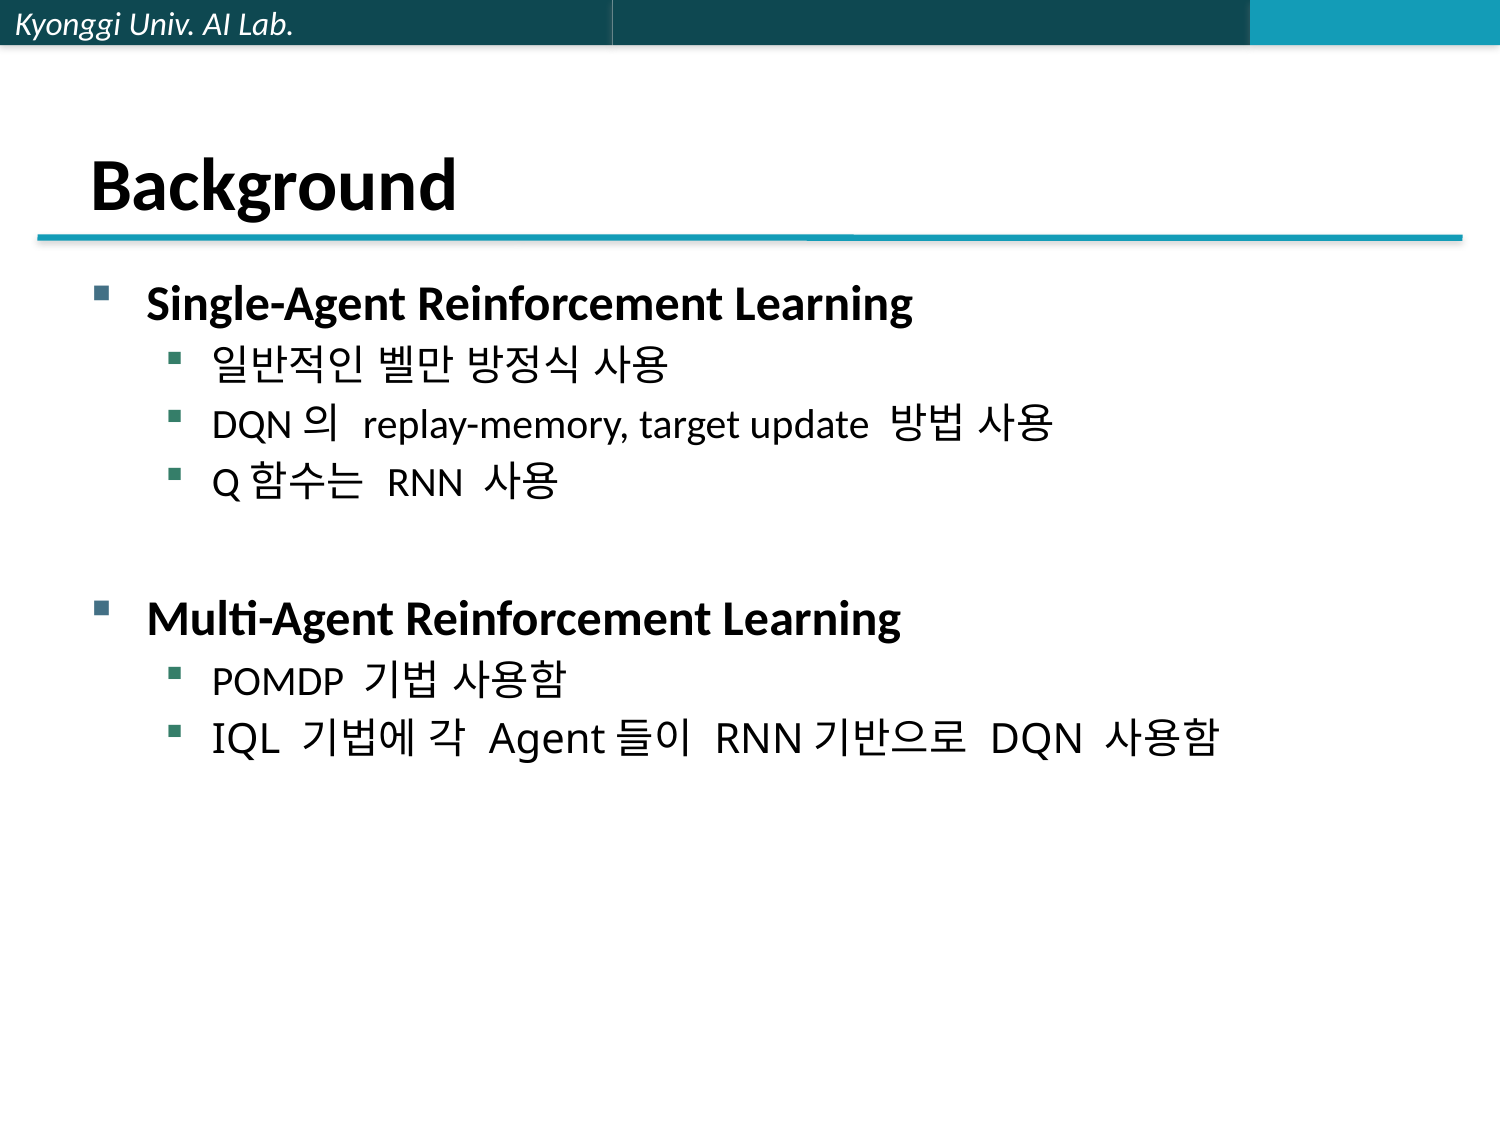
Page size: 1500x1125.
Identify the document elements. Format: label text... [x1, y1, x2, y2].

title Background [75, 45, 1425, 233]
list Single-Agent Reinforcement Learning 일반적인 벨만 방정식 사용 DQN의 replay-memory, target update 방법 사용 Q함수는 RNN 사용 Multi-Agent Reinforcement Learning POMDP 기법 사용함 IQL 기법에 각 Agent들이 RNN기반으로 DQN 사용함 [75, 262, 1425, 1075]
